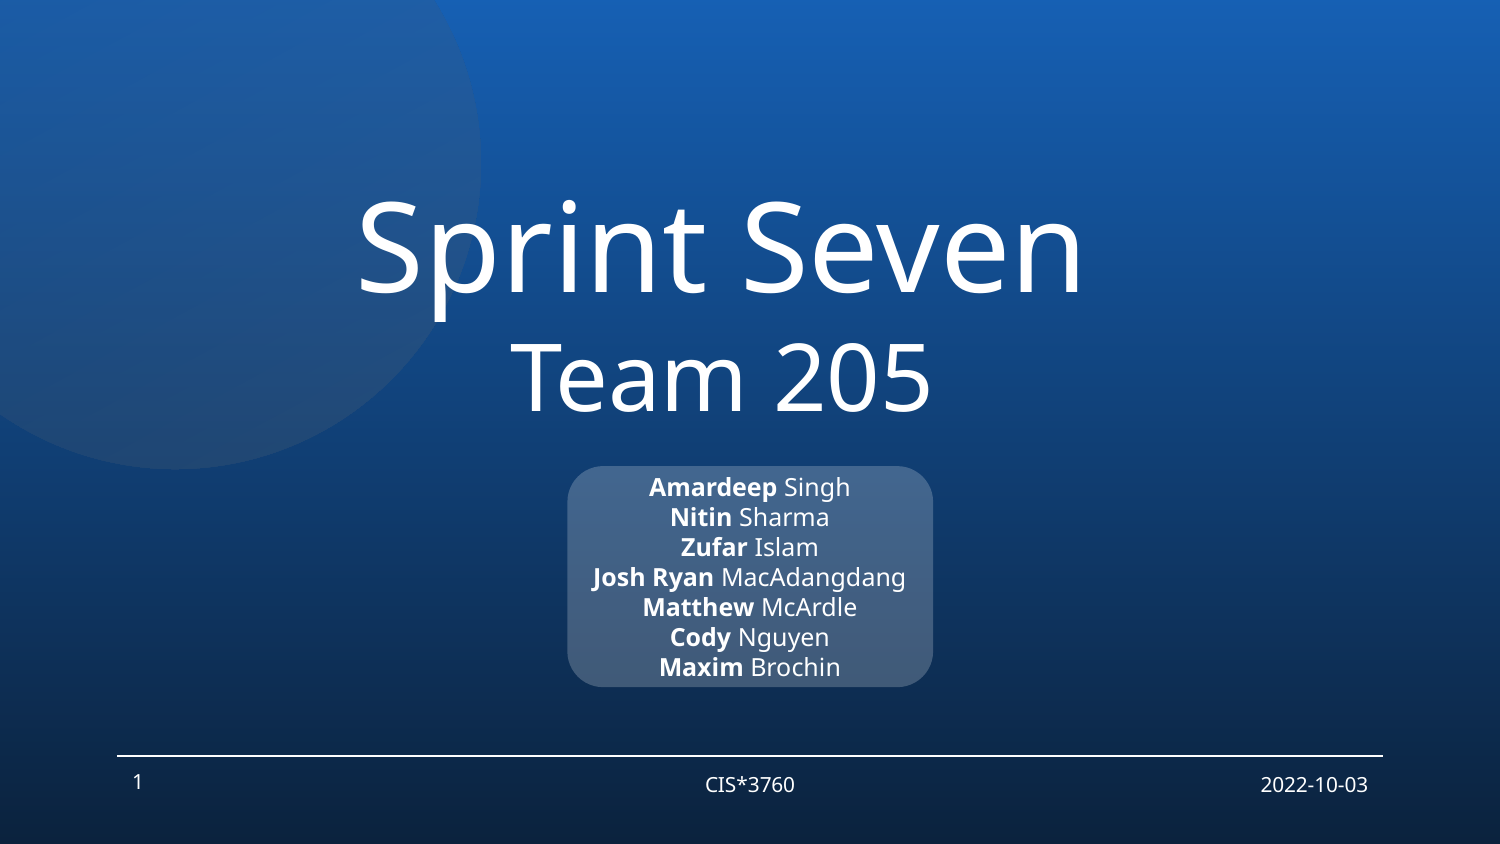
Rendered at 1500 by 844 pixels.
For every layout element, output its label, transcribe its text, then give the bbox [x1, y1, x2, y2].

title Sprint Seven Team 205 [191, 143, 1253, 446]
subtitle CIS*3760 [546, 758, 954, 809]
subtitle Amardeep Singh Nitin Sharma Zufar Islam Josh Ryan MacAdangdang Matthew McArdle Cody Nguyen Maxim Brochin [455, 466, 1045, 688]
slide_number ‹#› [116, 757, 192, 808]
subtitle 2022-10-03 [1202, 758, 1383, 809]
